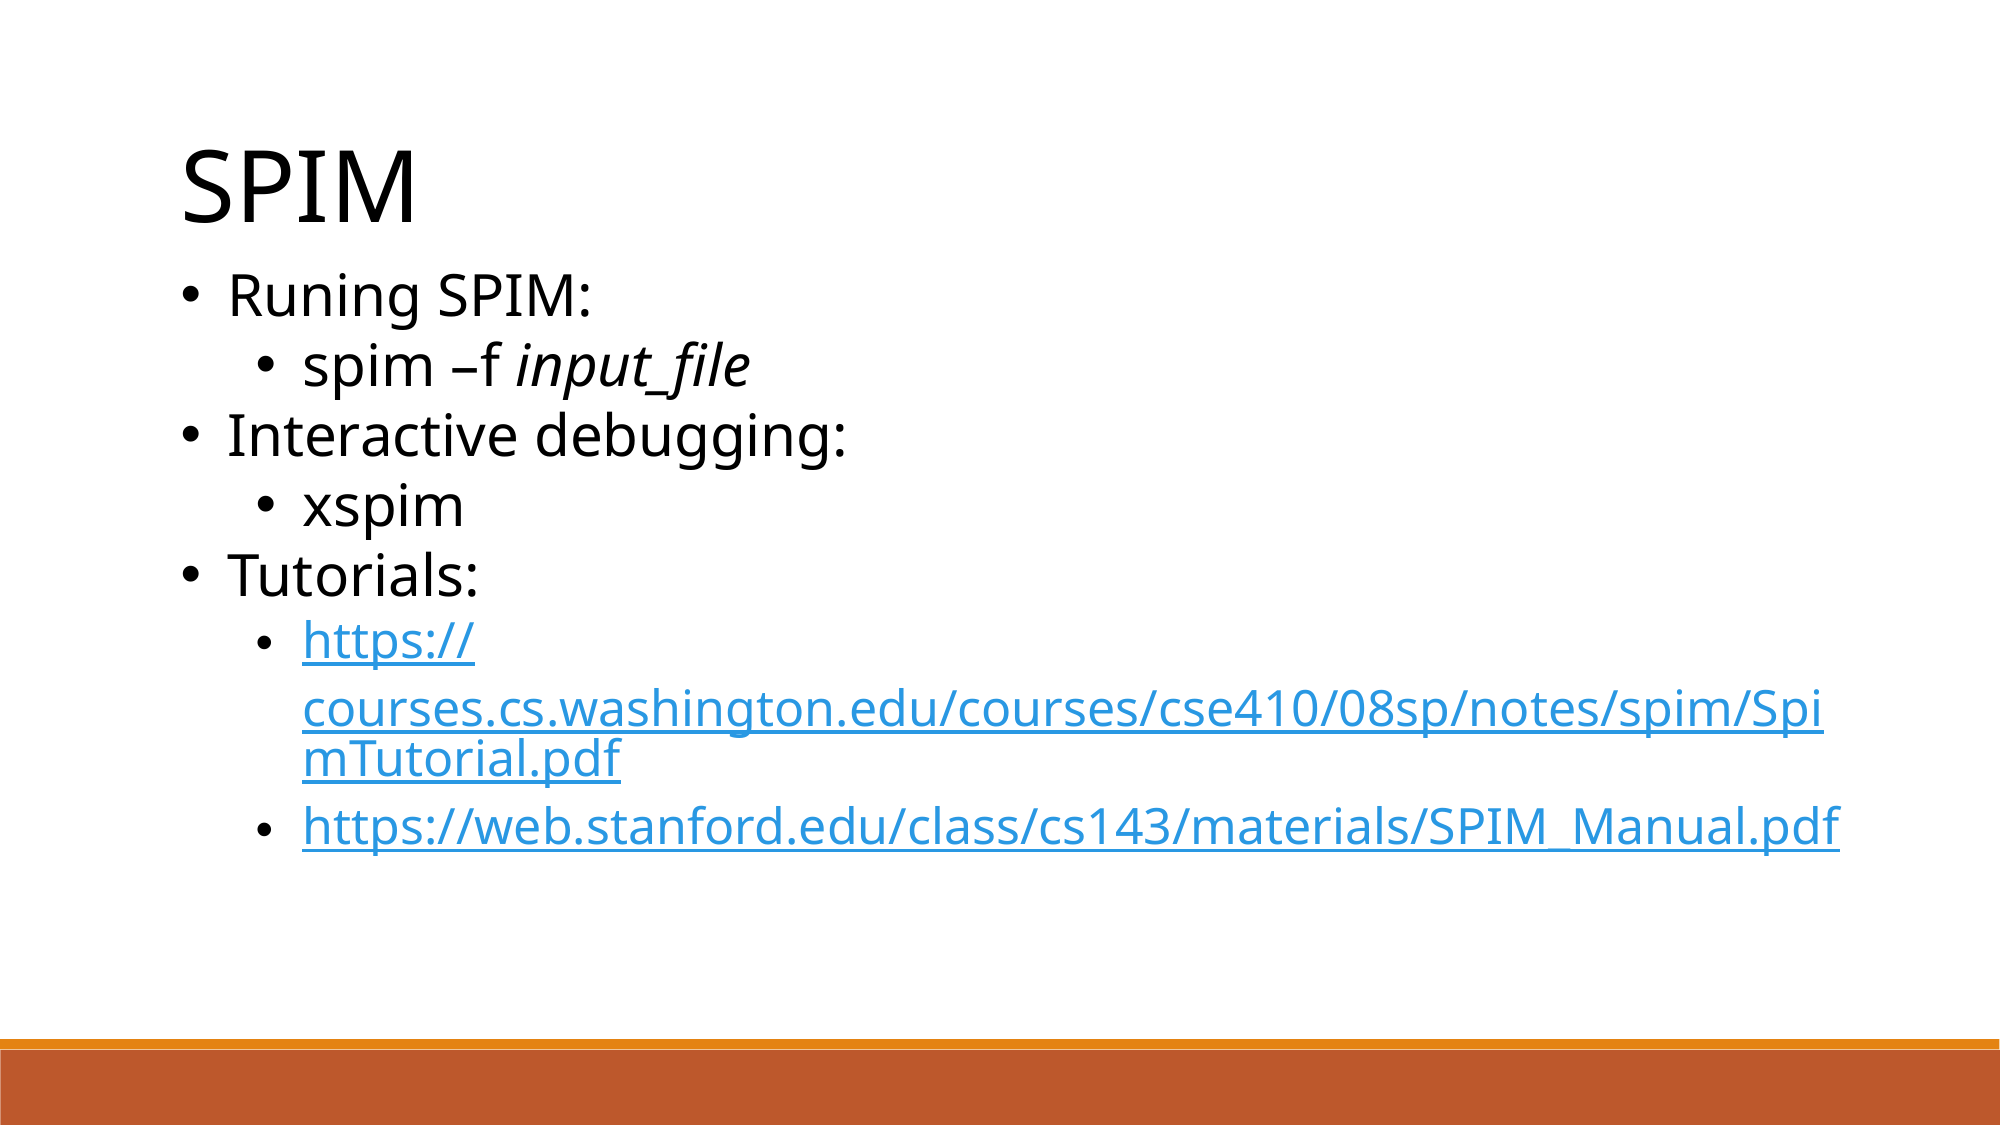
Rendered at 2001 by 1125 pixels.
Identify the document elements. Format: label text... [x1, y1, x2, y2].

text_box SPIM [165, 114, 1829, 250]
text_box Runing SPIM: spim –f input_file Interactive debugging: xspim Tutorials: https://courses.cs.washington.edu/courses/cse410/08sp/notes/spim/SpimTutorial.pdf https://web.stanford.edu/class/cs143/materials/SPIM_Manual.pdf [165, 250, 1857, 891]
